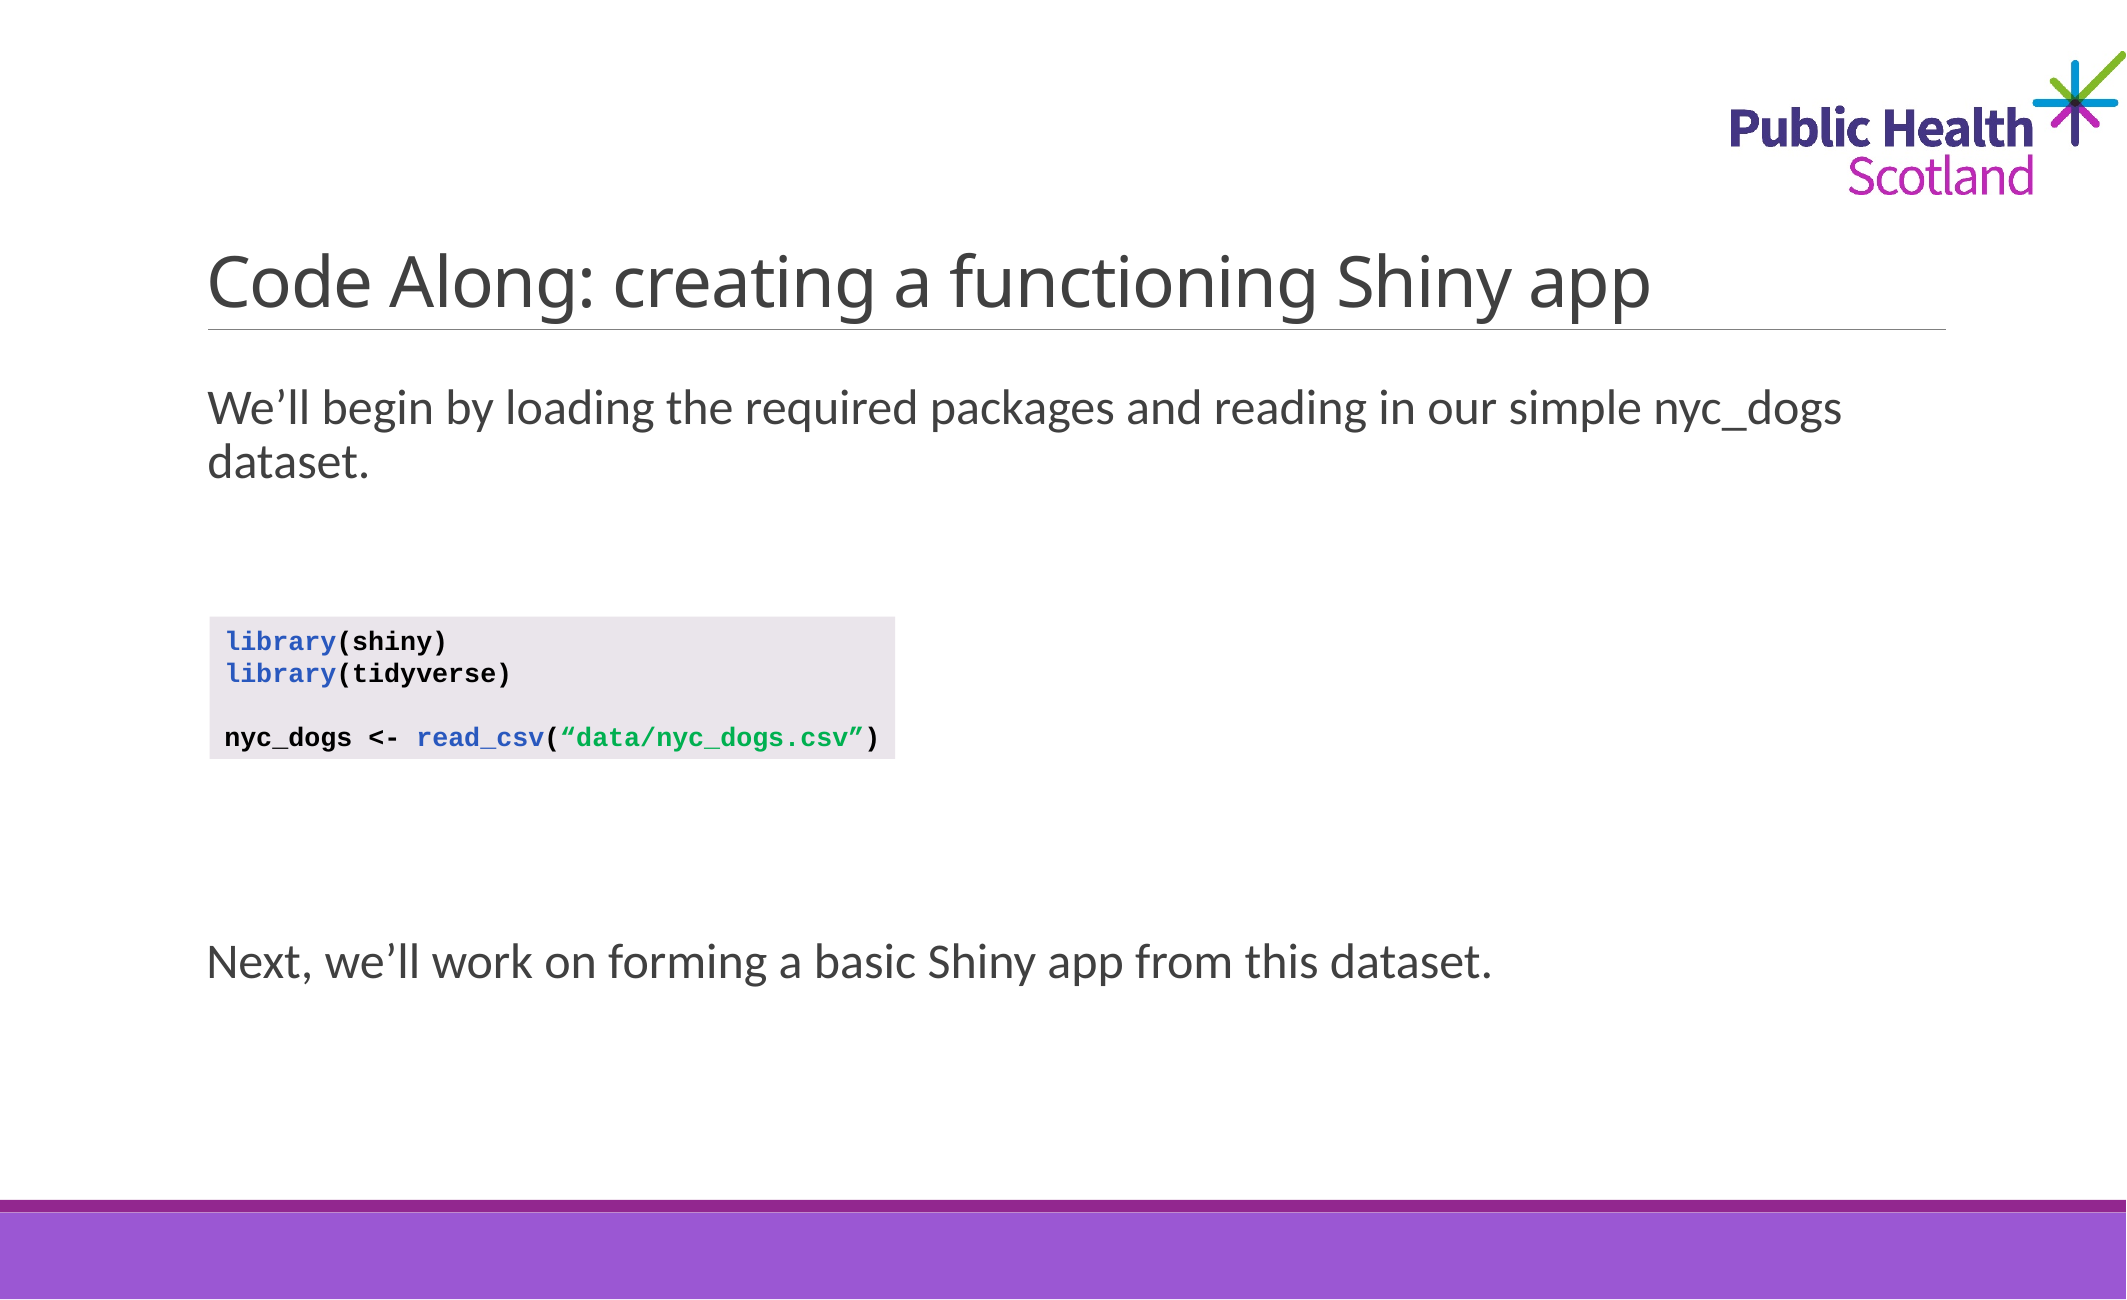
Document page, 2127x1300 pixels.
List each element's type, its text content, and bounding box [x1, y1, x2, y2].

text_box library(shiny) library(tidyverse) nyc_dogs <- read_csv(“data/nyc_dogs.csv”) [209, 616, 896, 759]
title Code Along: creating a functioning Shiny app [191, 54, 1946, 330]
picture [1730, 51, 2126, 195]
list We’ll begin by loading the required packages and reading in our simple nyc_dogs dataset. [191, 373, 1946, 513]
text_box Next, we’ll work on forming a basic Shiny app from this dataset. [191, 927, 1946, 1005]
